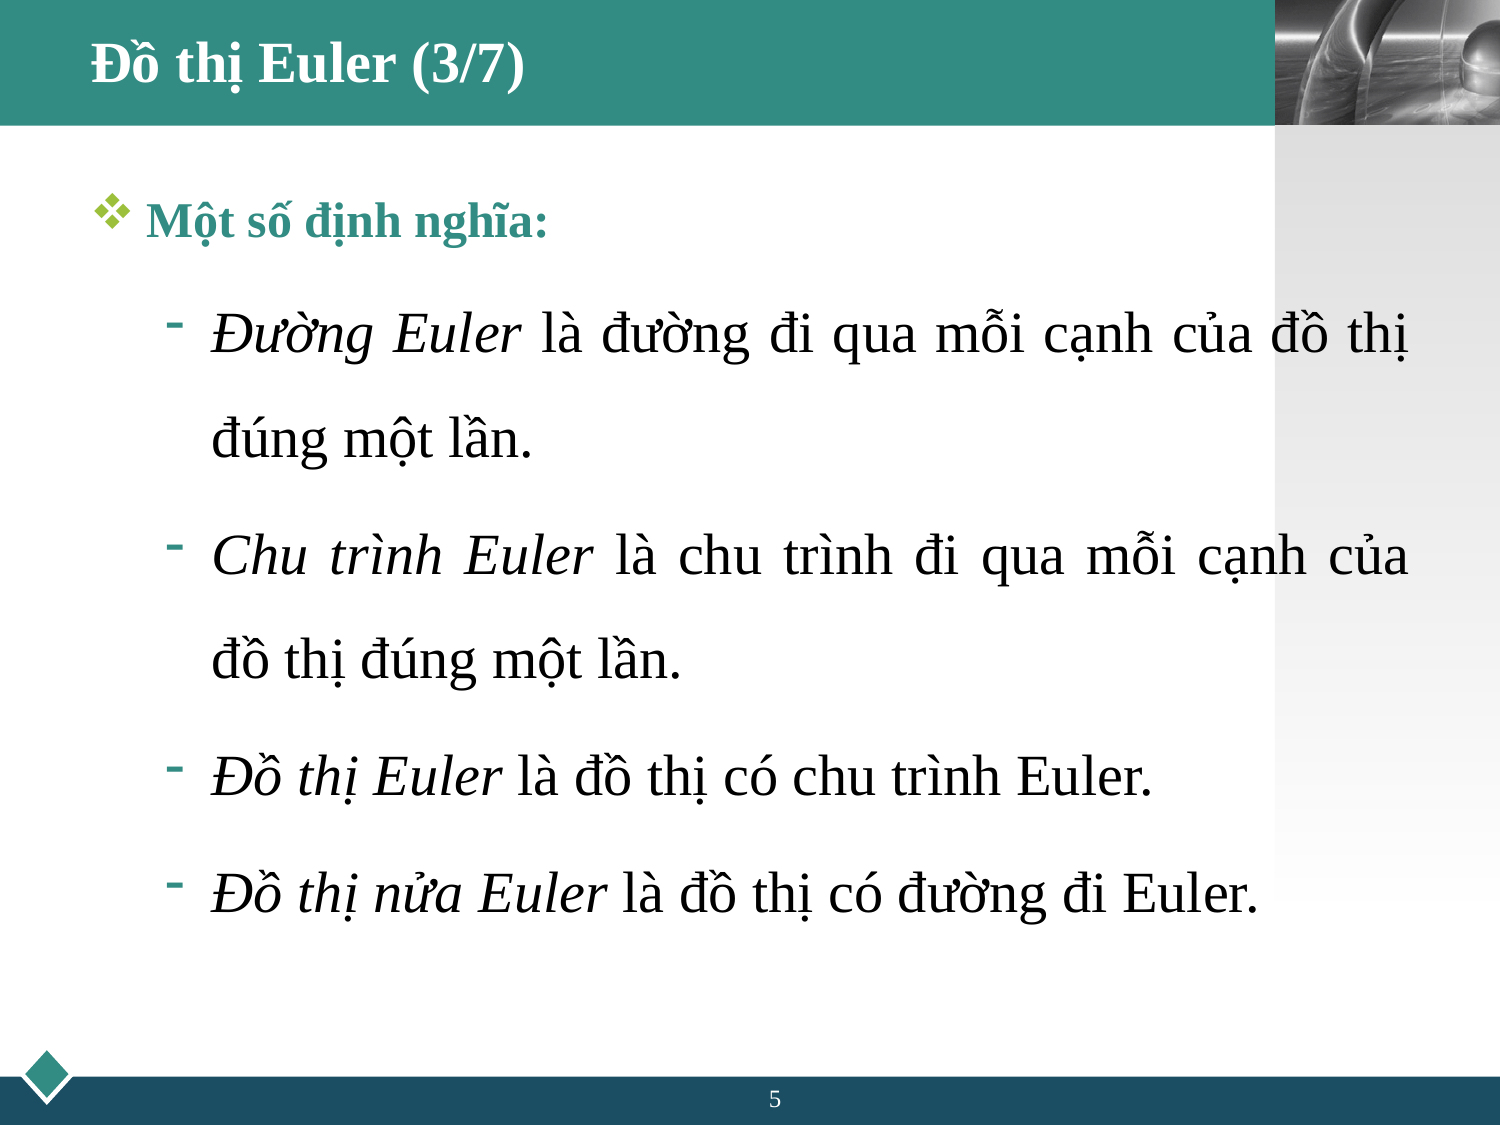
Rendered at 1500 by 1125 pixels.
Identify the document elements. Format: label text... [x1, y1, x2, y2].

slide_number 5 [599, 1074, 951, 1115]
list Một số định nghĩa: Đường Euler là đường đi qua mỗi cạnh của đồ thị đúng một lần. Chu trình Euler là chu trình đi qua mỗi cạnh của đồ thị đúng một lần. Đồ thị Euler là đồ thị có chu trình Euler. Đồ thị nửa Euler là đồ thị có đường đi Euler. [74, 149, 1426, 1012]
picture [1275, 0, 1500, 125]
title Đồ thị Euler (3/7) [74, 12, 1426, 106]
